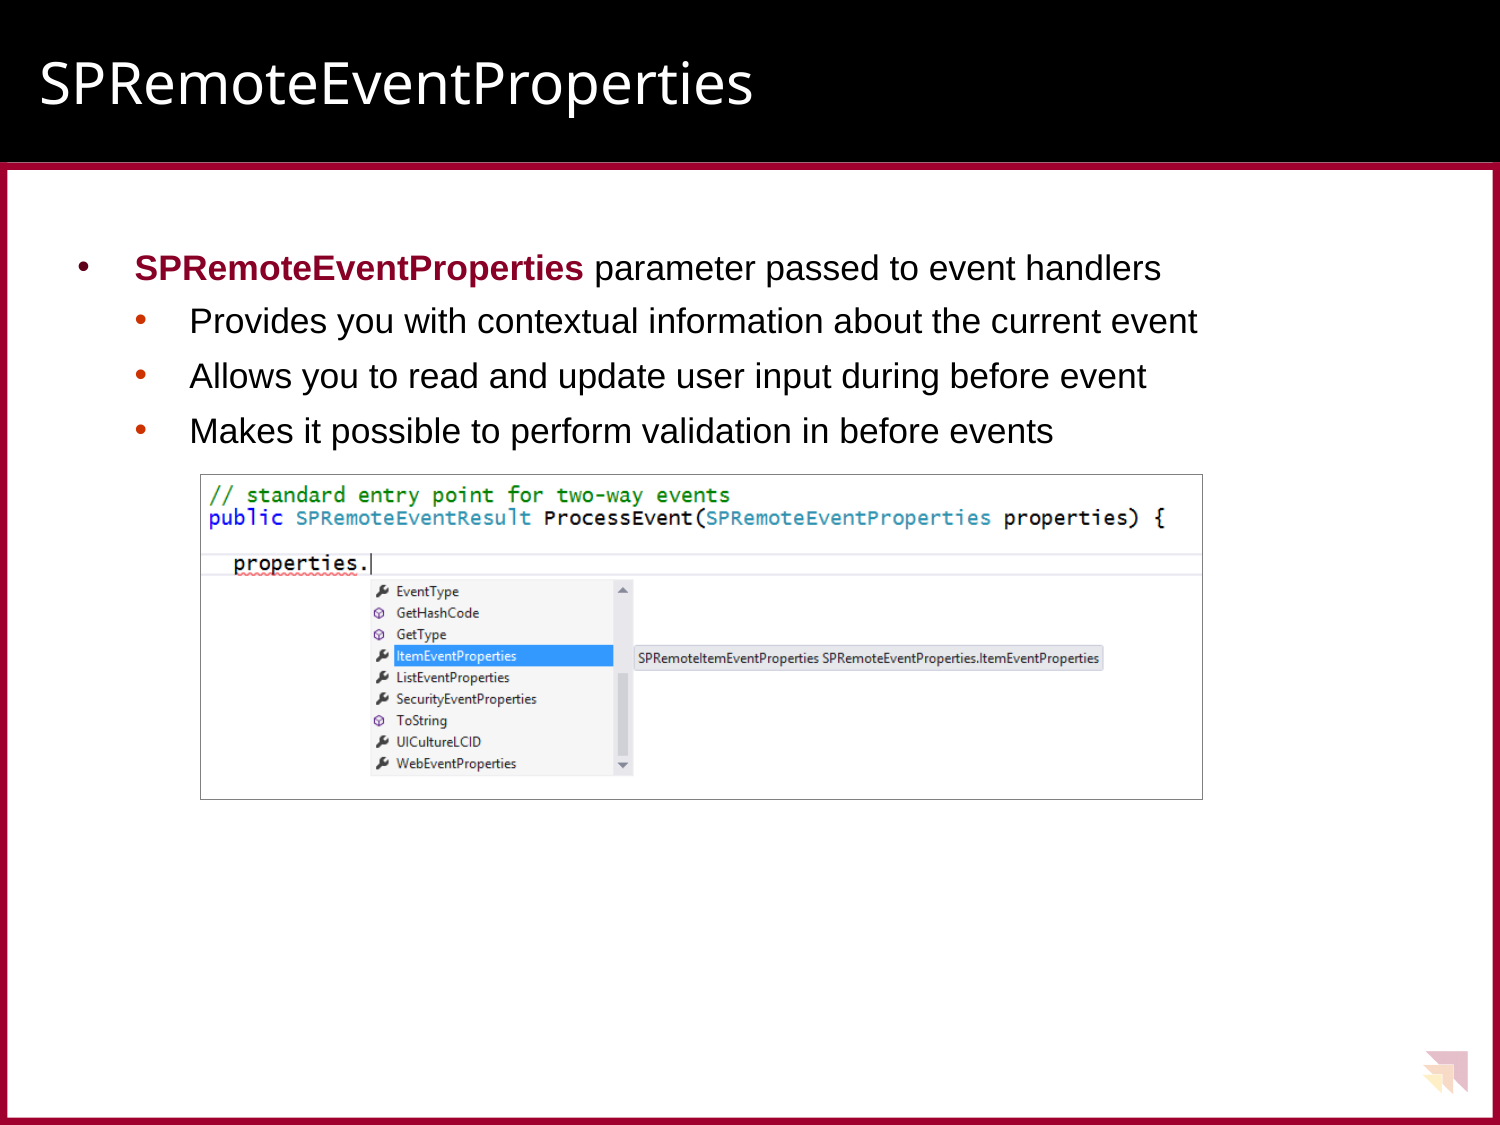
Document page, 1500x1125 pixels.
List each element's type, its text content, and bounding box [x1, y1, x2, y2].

title SPRemoteEventProperties [24, 12, 1438, 150]
list SPRemoteEventProperties parameter passed to event handlers Provides you with contextual information about the current event Allows you to read and update user input during before event Makes it possible to perform validation in before events [62, 237, 1438, 1088]
picture [199, 474, 1203, 801]
